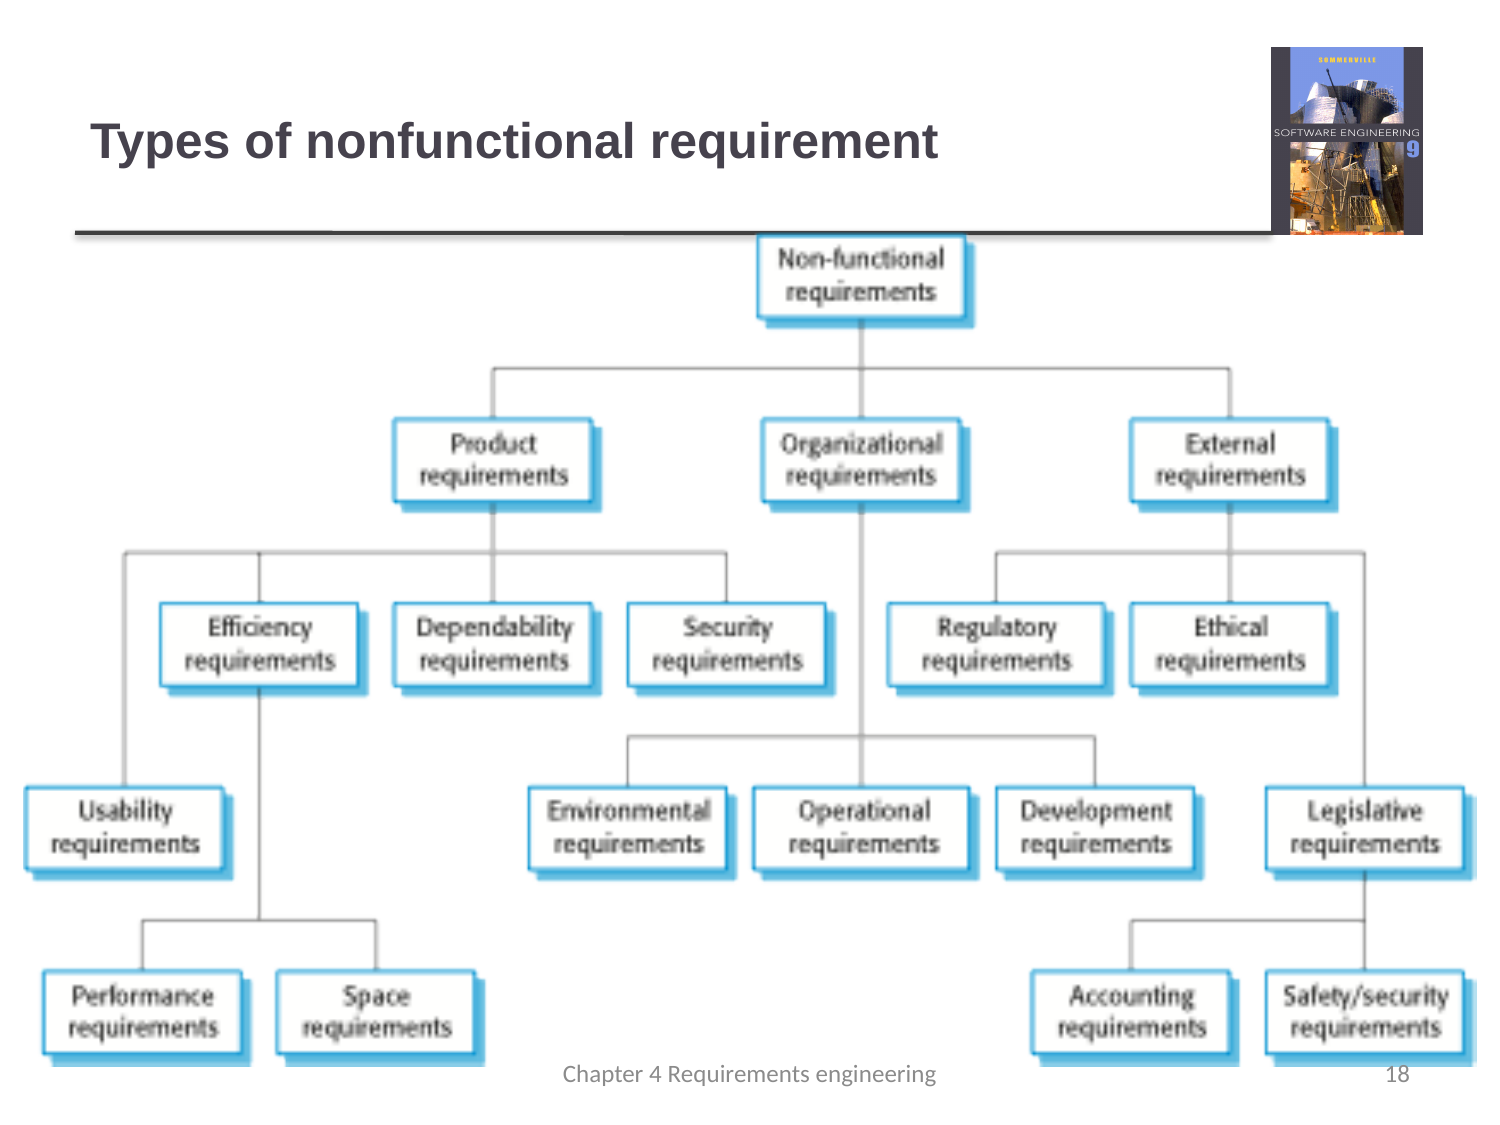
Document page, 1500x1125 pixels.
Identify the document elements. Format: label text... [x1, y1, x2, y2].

picture [23, 47, 1477, 1067]
title Types of nonfunctional requirement [74, 44, 1272, 230]
slide_number 18 [1074, 1075, 1425, 1103]
footer Chapter 4 Requirements engineering [512, 1075, 988, 1103]
